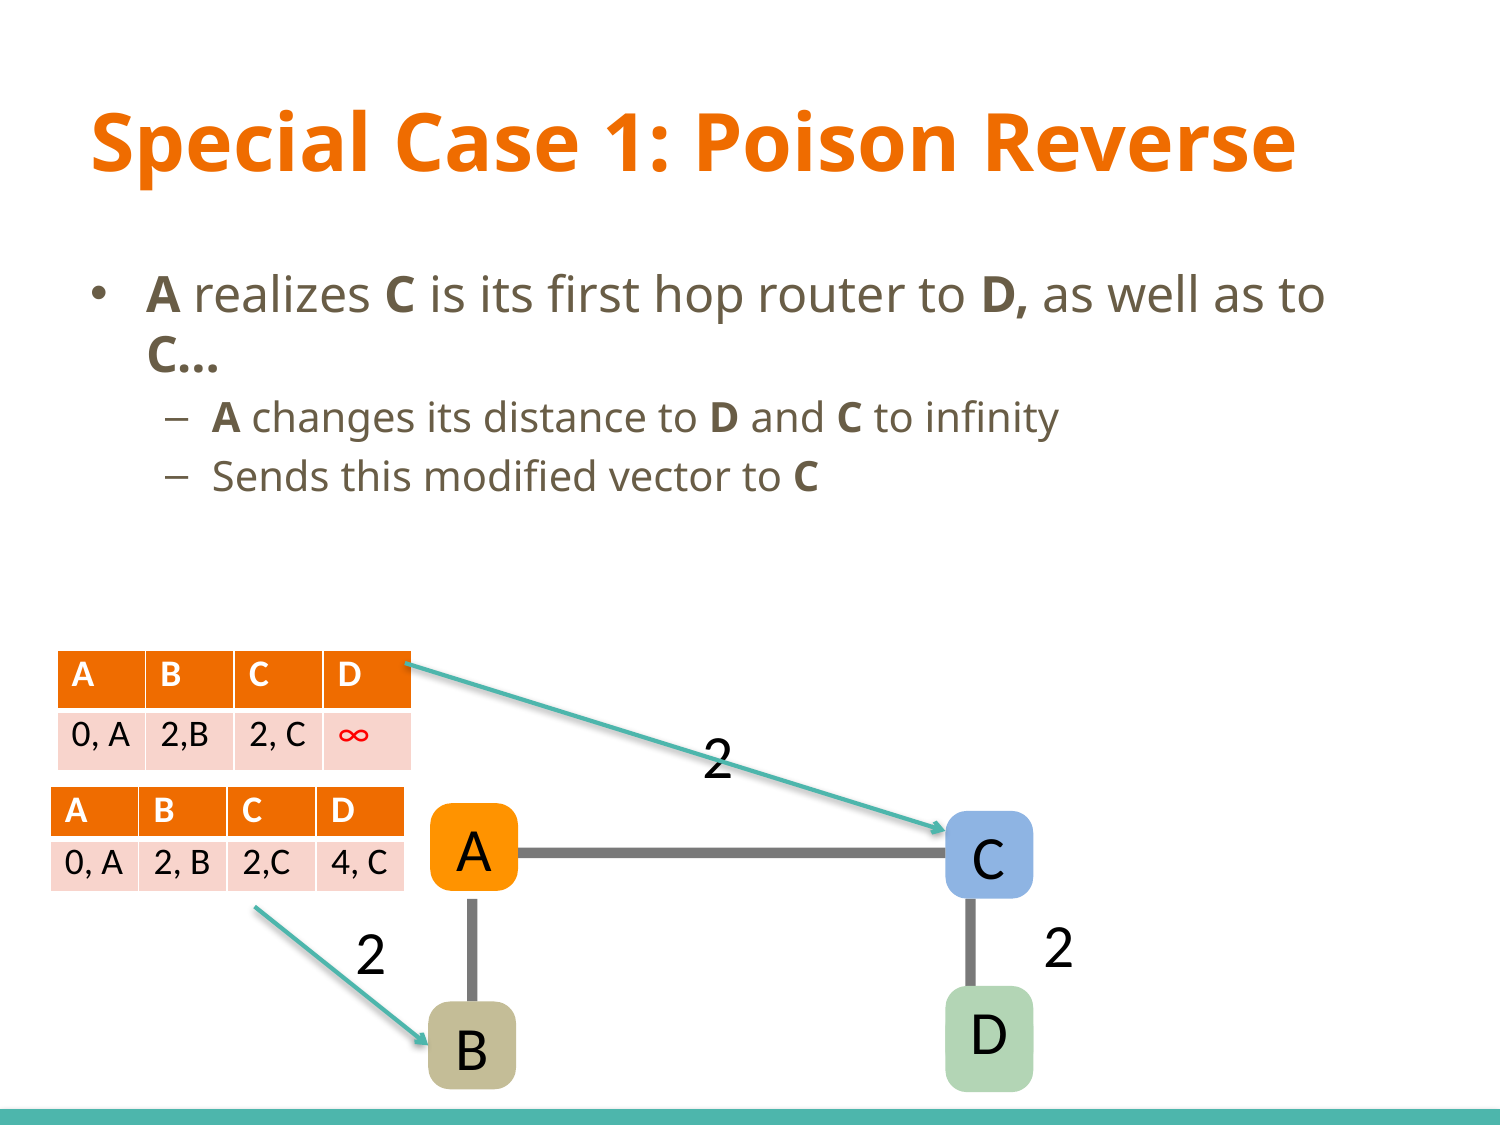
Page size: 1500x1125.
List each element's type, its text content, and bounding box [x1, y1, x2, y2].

table_cell 2, B [139, 842, 226, 891]
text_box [254, 906, 429, 1046]
table_cell ∞ [324, 713, 399, 770]
table_header C [228, 787, 315, 836]
table_cell 0, A [51, 842, 138, 891]
table_cell 4, C [317, 842, 404, 891]
text_box 2 [1038, 900, 1110, 986]
table_header A [51, 787, 138, 836]
title Special Case 1: Poison Reverse [75, 45, 1425, 233]
table_header B [146, 651, 233, 708]
table_cell 2, C [235, 713, 322, 770]
list A realizes C is its first hop router to D, as well as to C… A changes its distance to D and C to infinity Sends this modified vector to C [75, 255, 1425, 998]
table_header C [235, 651, 322, 708]
table_cell 2,C [228, 842, 315, 891]
table_header D [324, 651, 411, 708]
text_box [404, 662, 946, 832]
text_box B [428, 1001, 517, 1090]
text_box C [945, 810, 1034, 899]
table_cell 0, A [58, 713, 145, 770]
table_header A [58, 651, 145, 708]
table_header B [139, 787, 226, 836]
table_cell 2,B [146, 713, 233, 770]
text_box A [430, 840, 519, 891]
text_box D [945, 1054, 1034, 1093]
table_header D [317, 787, 401, 836]
text_box D [945, 985, 1034, 1074]
